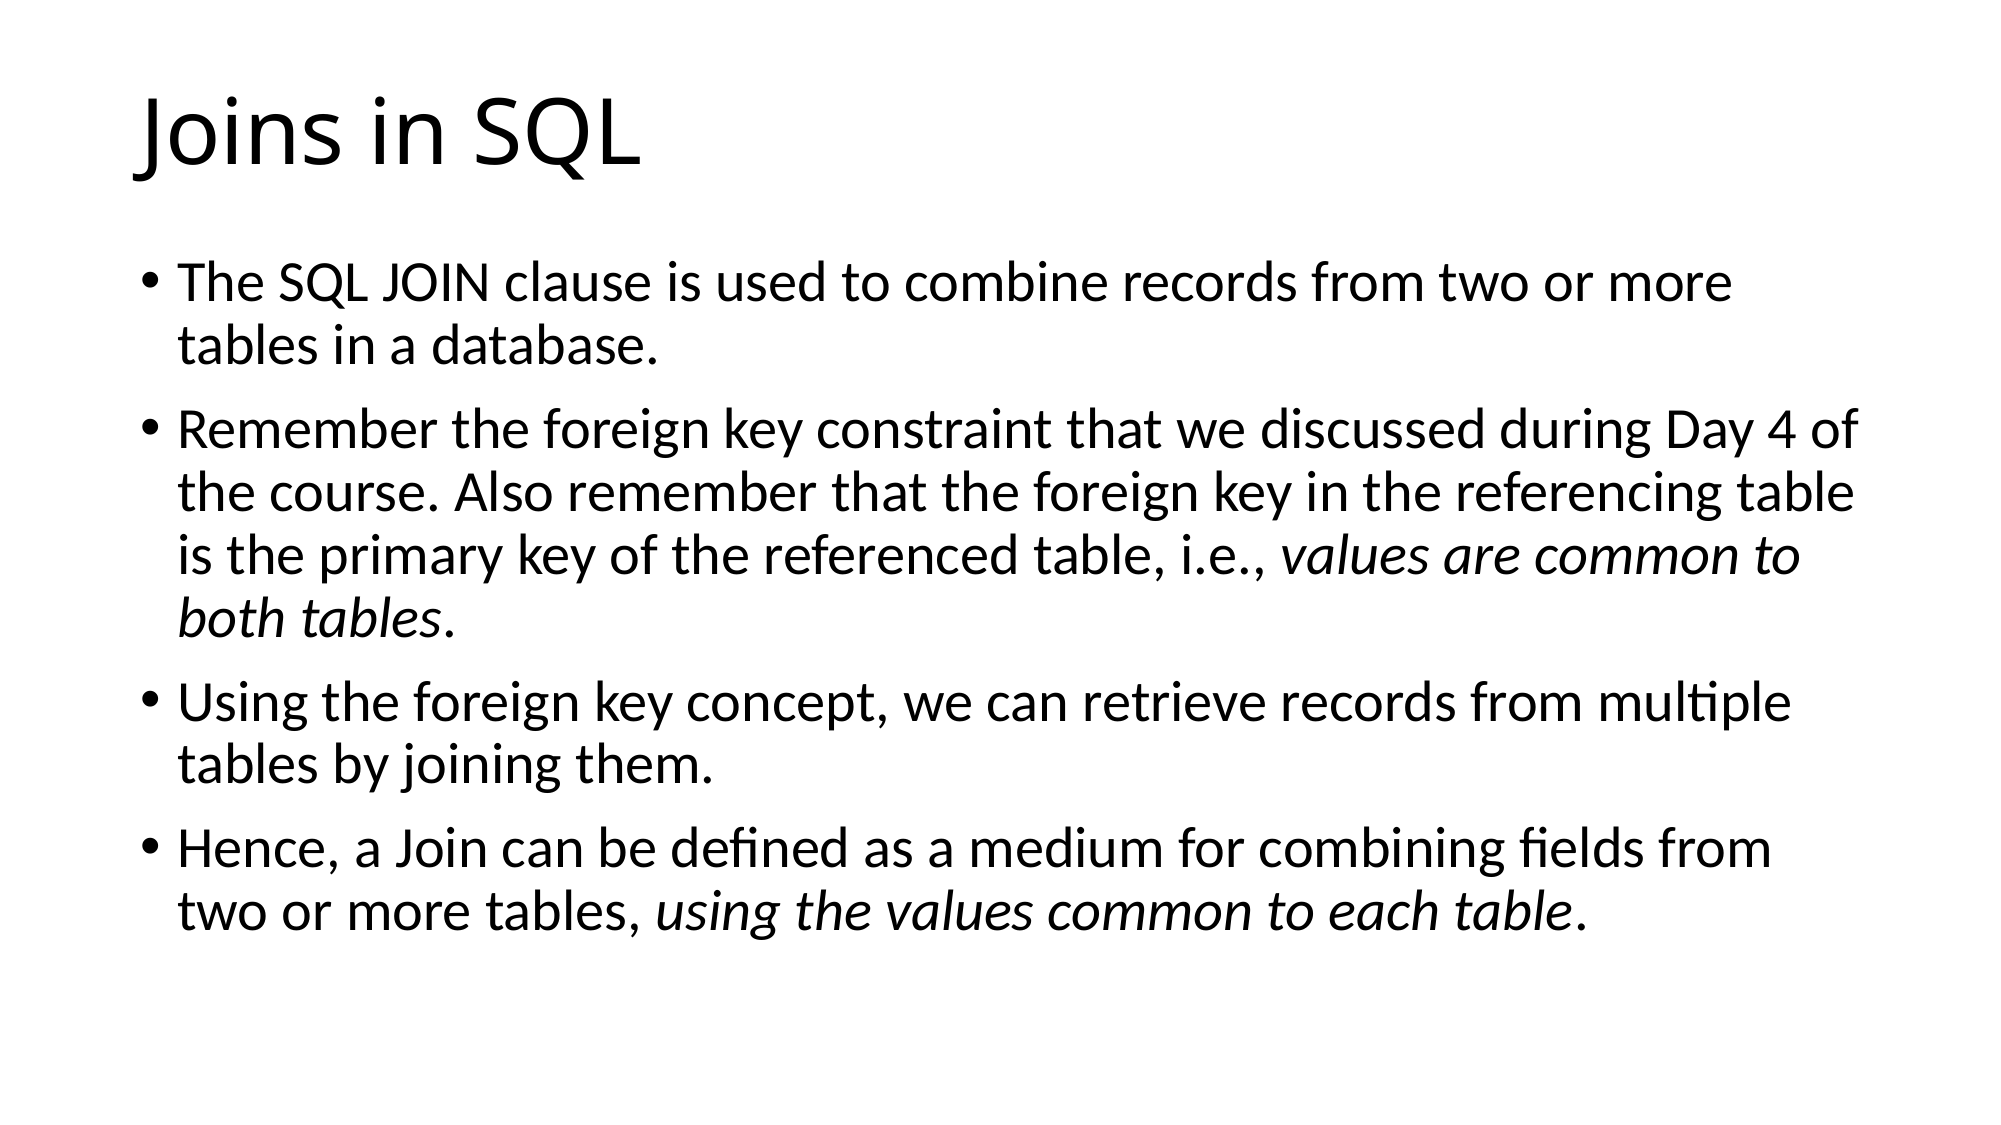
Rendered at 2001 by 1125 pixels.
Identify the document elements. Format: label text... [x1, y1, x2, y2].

title Joins in SQL [125, 26, 1851, 243]
list The SQL JOIN clause is used to combine records from two or more tables in a database. Remember the foreign key constraint that we discussed during Day 4 of the course. Also remember that the foreign key in the referencing table is the primary key of the referenced table, i.e., values are common to both tables. Using the foreign key concept, we can retrieve records from multiple tables by joining them. Hence, a Join can be defined as a medium for combining fields from two or more tables, using the values common to each table. [125, 243, 1875, 1042]
